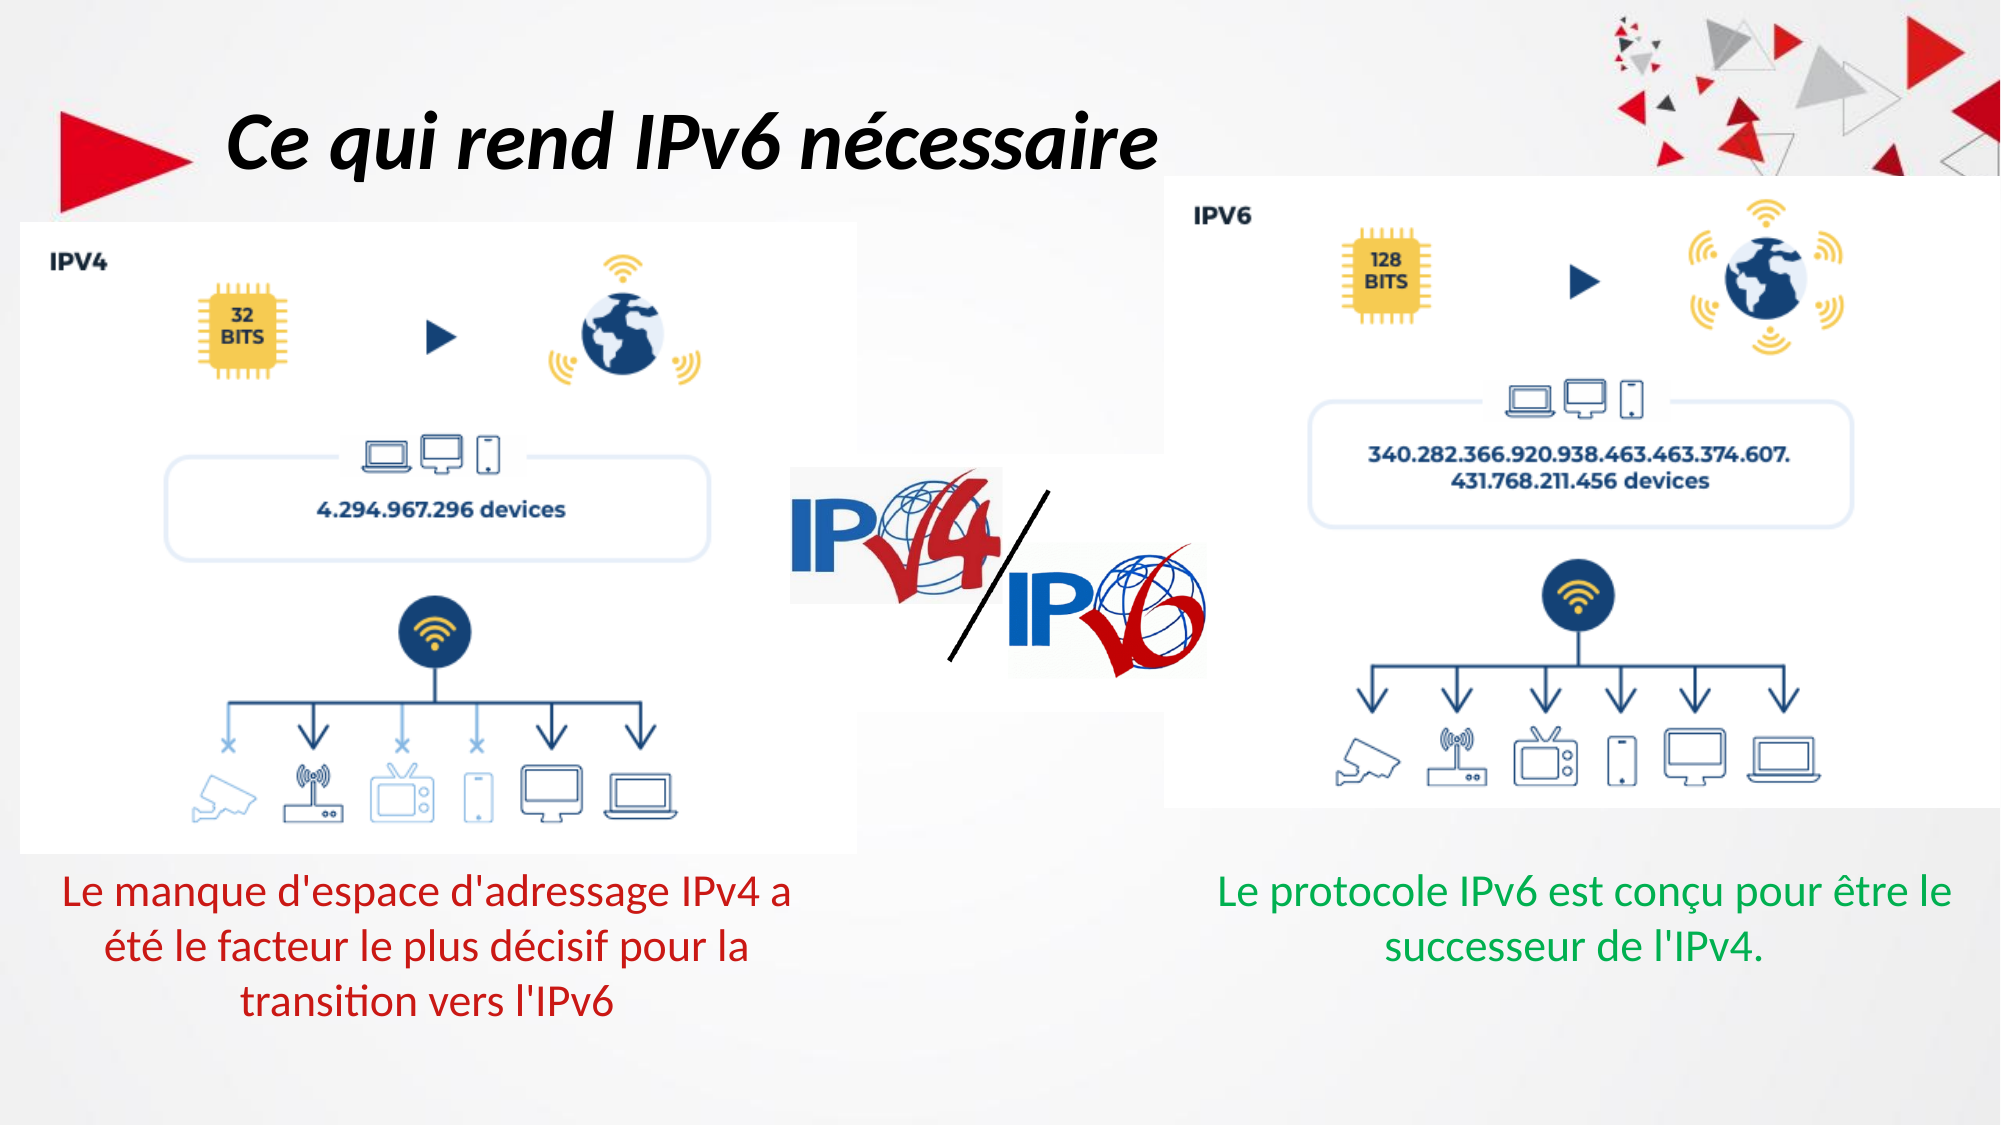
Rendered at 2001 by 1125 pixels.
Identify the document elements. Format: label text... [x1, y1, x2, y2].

text_box Le protocole IPv6 est conçu pour être le successeur de l'IPv4. [1146, 853, 2000, 978]
picture [0, 0, 2001, 1125]
text_box Le manque d'espace d'adressage IPv4 a été le facteur le plus décisif pour la transition vers l'IPv6 [20, 861, 834, 1033]
text_box Ce qui rend IPv6 nécessaire [211, 53, 1562, 241]
